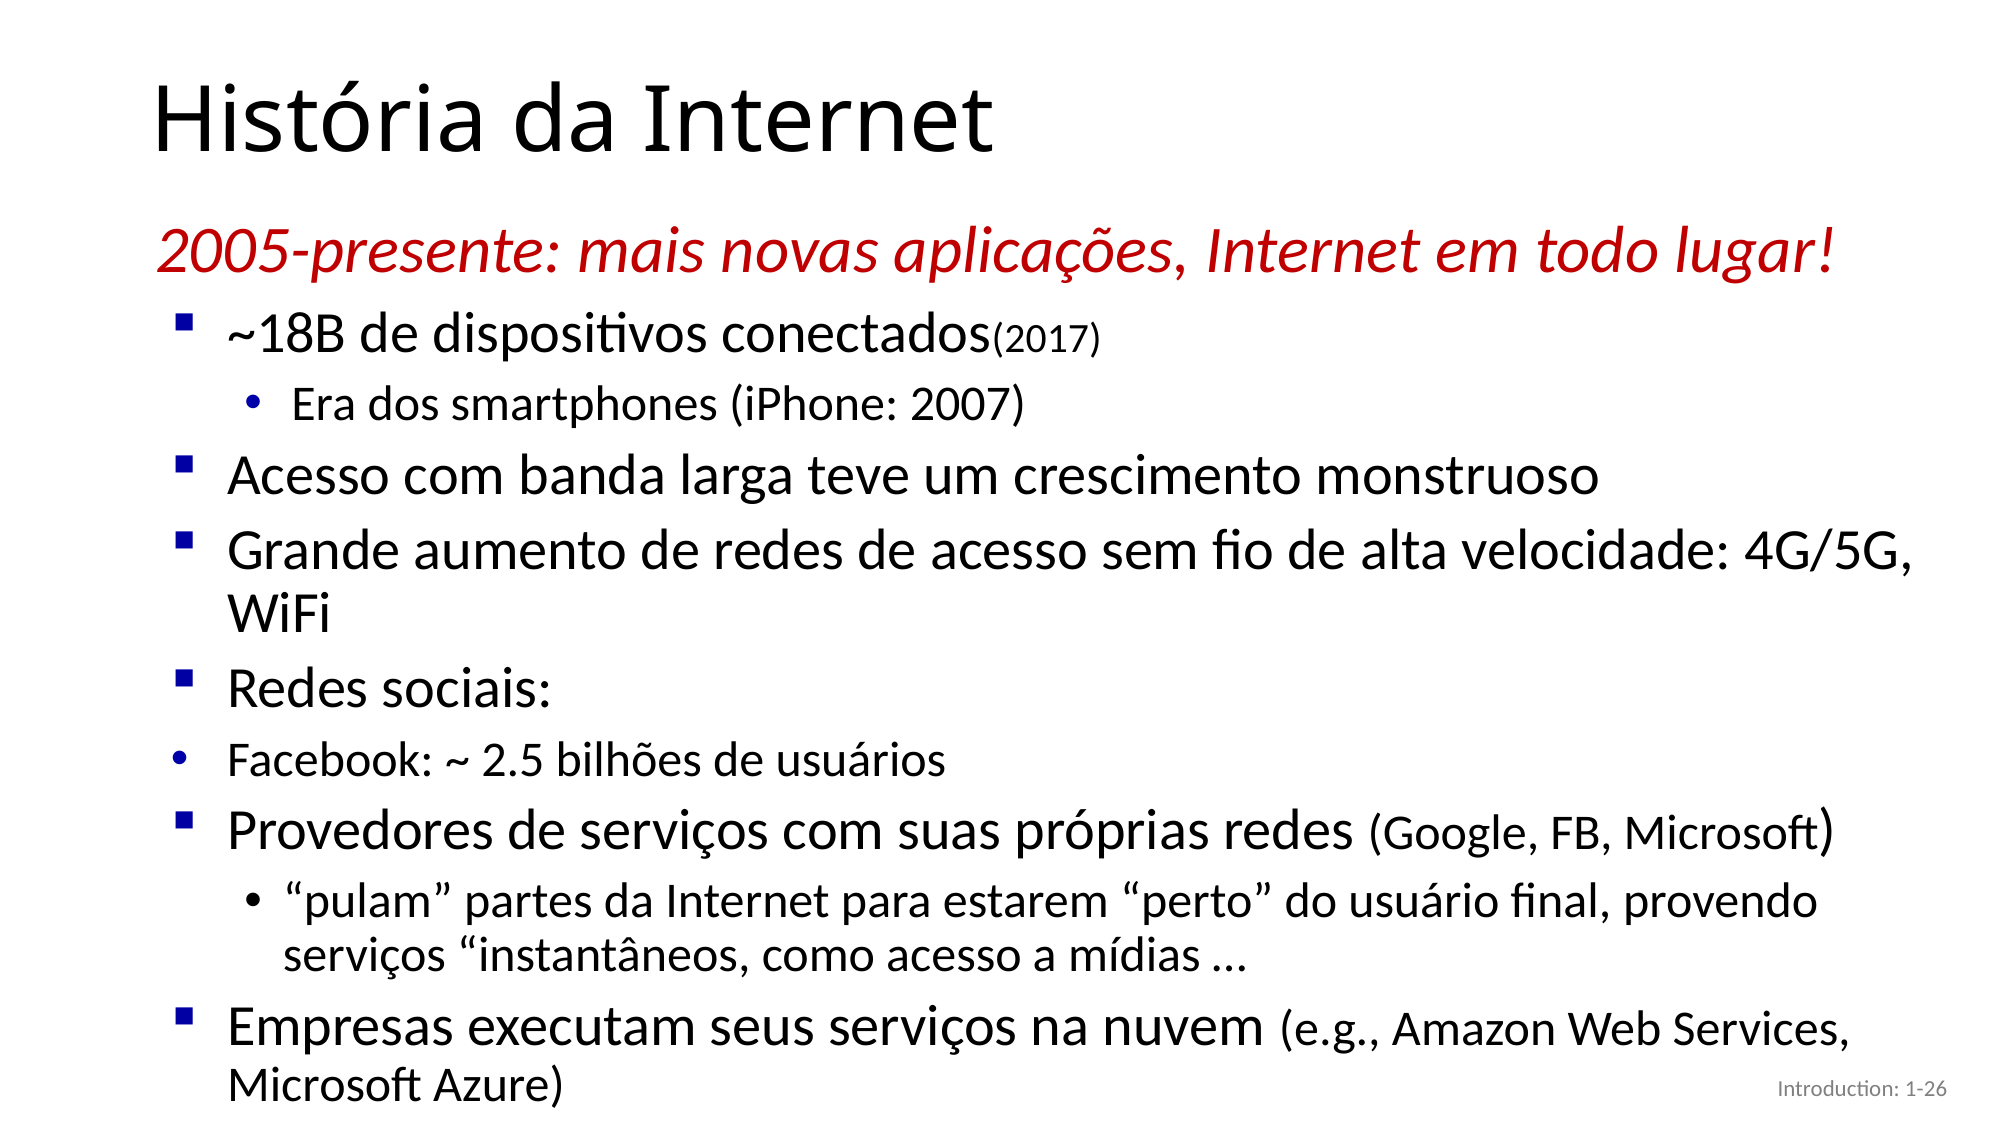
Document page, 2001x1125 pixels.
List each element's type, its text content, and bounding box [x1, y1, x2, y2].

text_box ~18B de dispositivos conectados(2017) Era dos smartphones (iPhone: 2007) Acesso com banda larga teve um crescimento monstruoso Grande aumento de redes de acesso sem fio de alta velocidade: 4G/5G, WiFi Redes sociais: Facebook: ~ 2.5 bilhões de usuários Provedores de serviços com suas próprias redes (Google, FB, Microsoft) “pulam” partes da Internet para estarem “perto” do usuário final, provendo serviços “instantâneos, como acesso a mídias … Empresas executam seus serviços na nuvem (e.g., Amazon Web Services, Microsoft Azure) [134, 294, 1963, 1125]
title História da Internet [135, 47, 1861, 195]
text_box 2005-presente: mais novas aplicações, Internet em todo lugar! [140, 198, 1854, 294]
